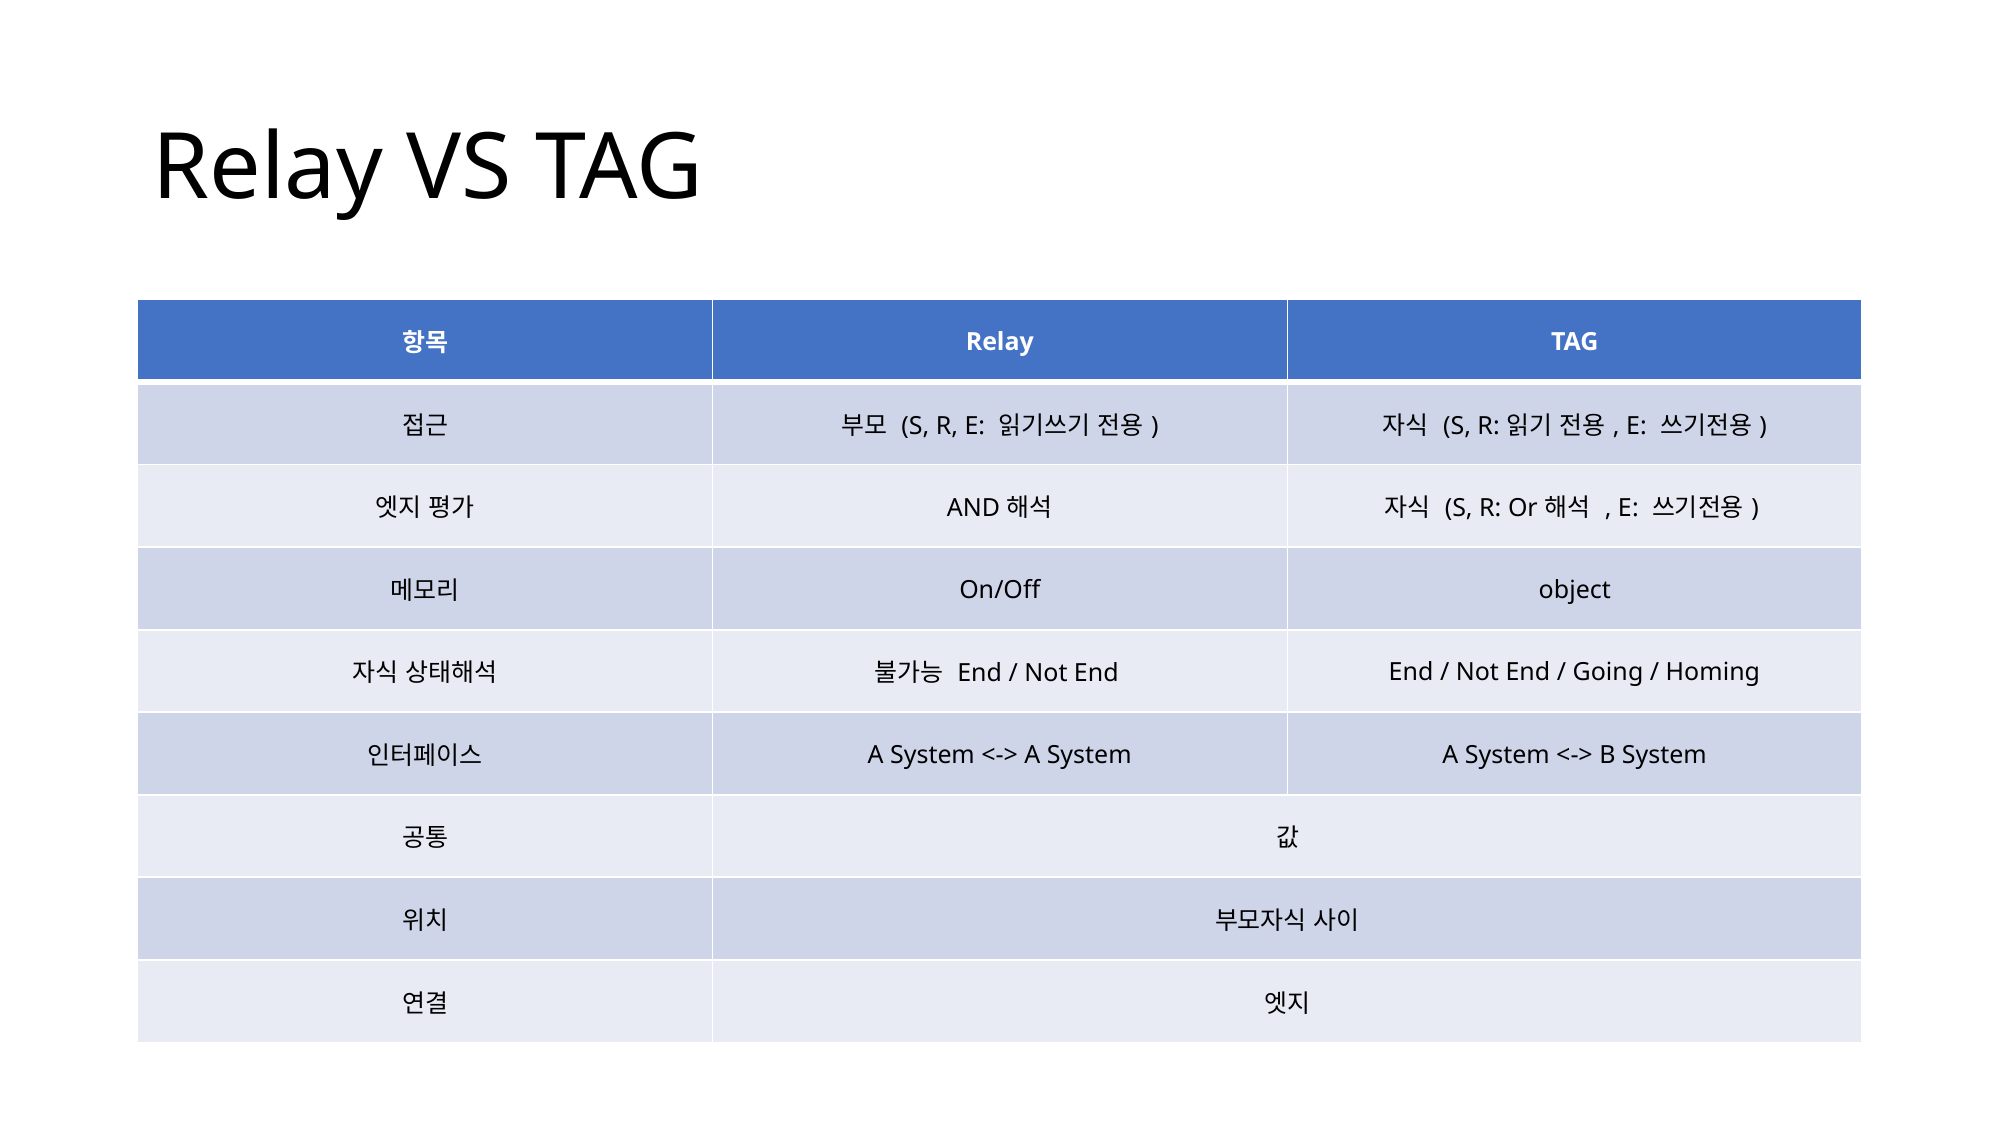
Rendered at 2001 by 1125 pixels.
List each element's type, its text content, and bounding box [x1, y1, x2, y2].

table_cell 엣지 [713, 961, 1861, 1042]
table_header 항목 [138, 300, 712, 379]
table_cell AND해석 [713, 465, 1287, 546]
table_cell 값 [713, 796, 1861, 876]
table_cell On/Off [713, 548, 1287, 629]
table_cell 자식 (S, R: Or해석 , E: 쓰기전용) [1288, 465, 1861, 546]
table_cell 부모자식 사이 [713, 878, 1861, 959]
table_cell 부모 (S, R, E: 읽기쓰기 전용) [713, 385, 1287, 464]
table_cell 공통 [138, 796, 712, 876]
table_cell 메모리 [138, 548, 712, 629]
table_cell 자식 상태해석 [138, 631, 712, 711]
table_cell 위치 [138, 878, 712, 959]
table_cell object [1288, 548, 1861, 629]
table_cell 접근 [138, 385, 712, 464]
table_cell A System <-> A System [713, 713, 1287, 794]
title Relay VS TAG [137, 59, 1863, 278]
table_cell 엣지 평가 [138, 465, 712, 546]
table_cell 자식 (S, R:읽기 전용, E: 쓰기전용) [1288, 385, 1861, 464]
table_cell A System <-> B System [1288, 713, 1861, 794]
table_cell 연결 [138, 961, 712, 1042]
table_cell 불가능 End / Not End [713, 631, 1287, 711]
table_header Relay [713, 300, 1287, 379]
table_cell 인터페이스 [138, 713, 712, 794]
table_header TAG [1288, 300, 1861, 379]
table_cell End / Not End / Going / Homing [1288, 631, 1861, 711]
